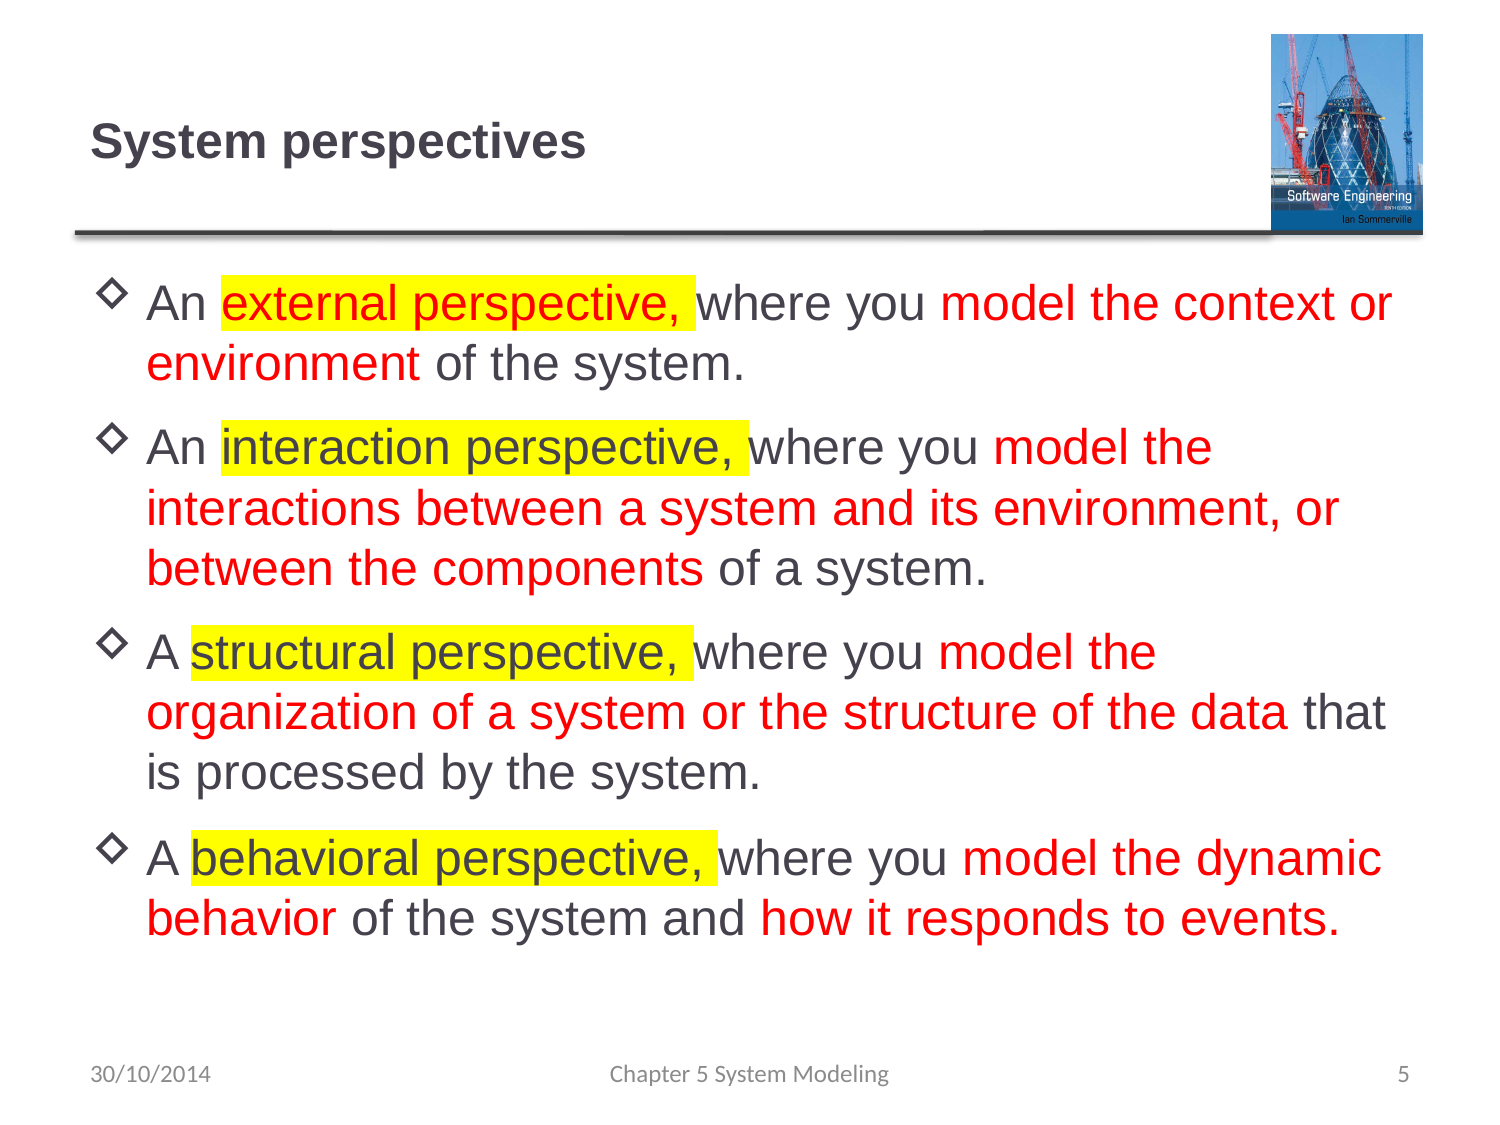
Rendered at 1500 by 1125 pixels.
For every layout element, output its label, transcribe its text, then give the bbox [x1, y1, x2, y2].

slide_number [75, 1042, 425, 1103]
title System perspectives [74, 44, 1272, 233]
footer Chapter 5 System Modeling [512, 1042, 988, 1103]
picture [1271, 34, 1423, 230]
slide_number 5 [1074, 1042, 1425, 1103]
list An external perspective, where you model the context or environment of the system. An interaction perspective, where you model the interactions between a system and its environment, or between the components of a system. A structural perspective, where you model the organization of a system or the structure of the data that is processed by the system. A behavioral perspective, where you model the dynamic behavior of the system and how it responds to events. [75, 262, 1425, 1005]
